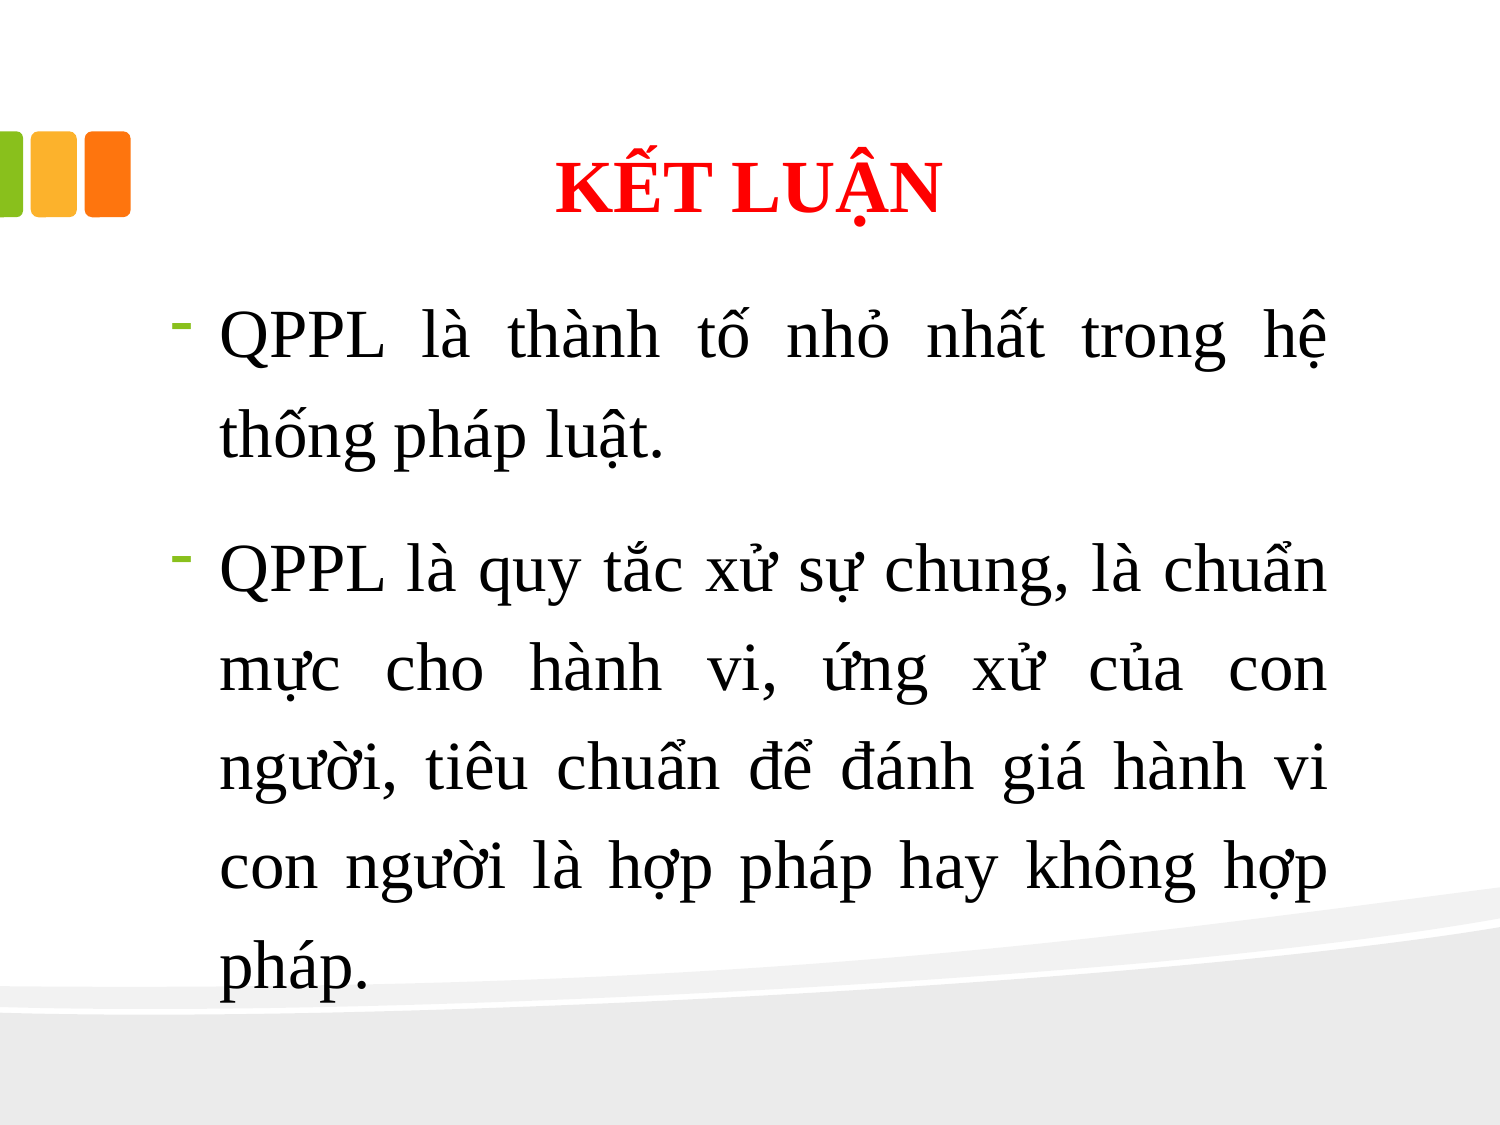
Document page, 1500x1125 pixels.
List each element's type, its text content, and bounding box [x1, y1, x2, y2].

title KẾT LUẬN [150, 24, 1350, 238]
list QPPL là thành tố nhỏ nhất trong hệ thống pháp luật. QPPL là quy tắc xử sự chung, là chuẩn mực cho hành vi, ứng xử của con người, tiêu chuẩn để đánh giá hành vi con người là hợp pháp hay không hợp pháp. [150, 262, 1350, 1013]
